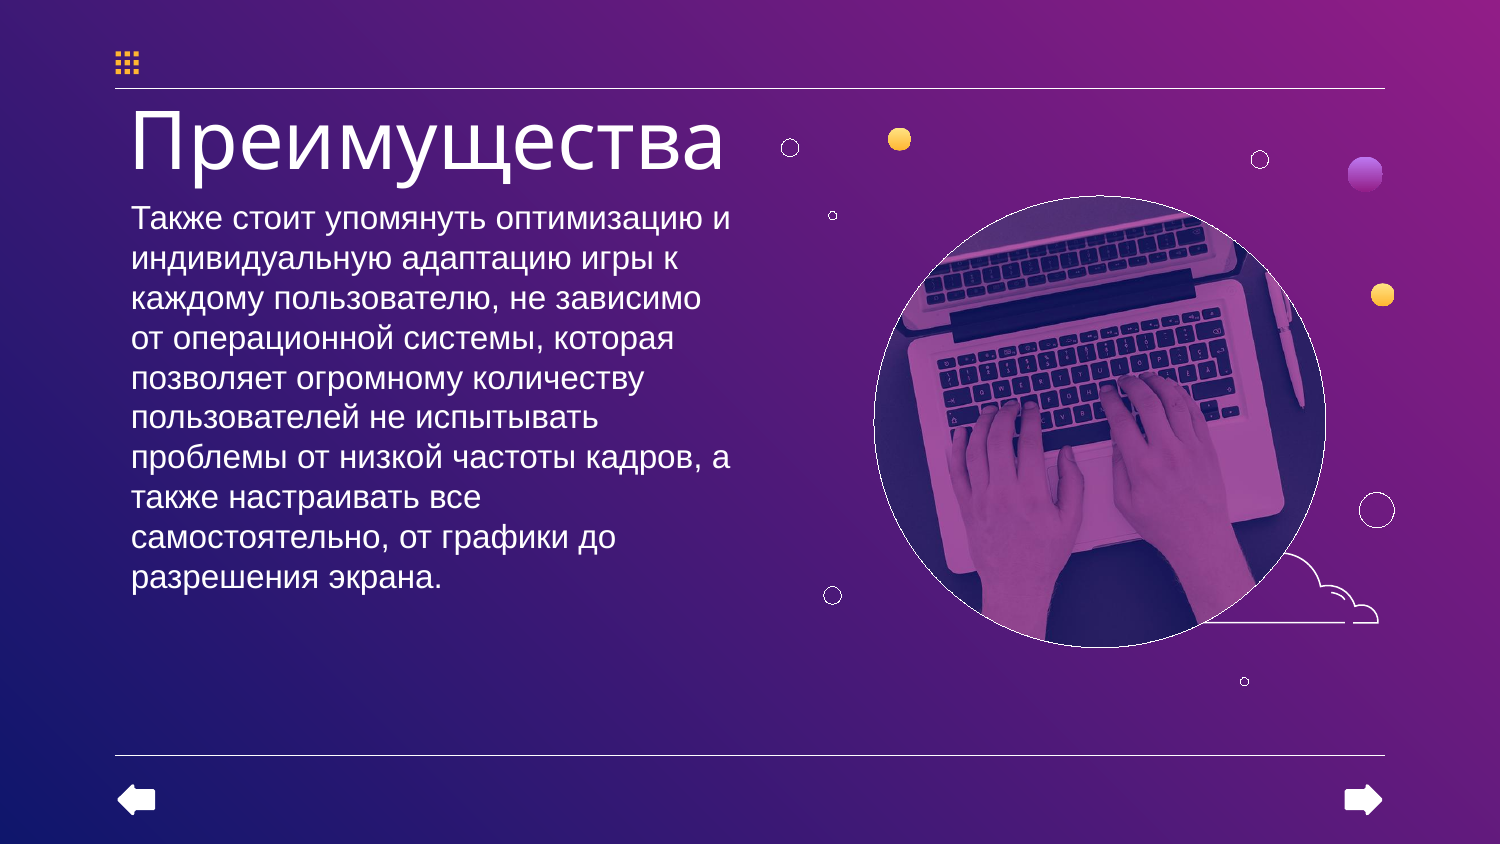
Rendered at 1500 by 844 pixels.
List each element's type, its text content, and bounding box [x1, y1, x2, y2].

text_box [781, 138, 799, 157]
title Преимущества [113, 72, 748, 206]
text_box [1331, 552, 1379, 624]
list Также стоит упомянуть оптимизацию и индивидуальную адаптацию игры к каждому пользователю, не зависимо от операционной системы, которая позволяет огромному количеству пользователей не испытывать проблемы от низкой частоты кадров, а также настраивать все самостоятельно, от графики до разрешения экрана. [115, 180, 750, 649]
text_box [1359, 492, 1395, 528]
text_box [1240, 677, 1249, 686]
text_box [828, 211, 837, 220]
text_box [1344, 784, 1383, 816]
picture [873, 195, 1326, 648]
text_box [115, 50, 139, 75]
text_box [888, 127, 912, 151]
text_box [1371, 283, 1395, 307]
text_box [1347, 156, 1383, 192]
text_box [117, 784, 156, 816]
text_box [823, 586, 842, 605]
text_box [1251, 150, 1269, 169]
